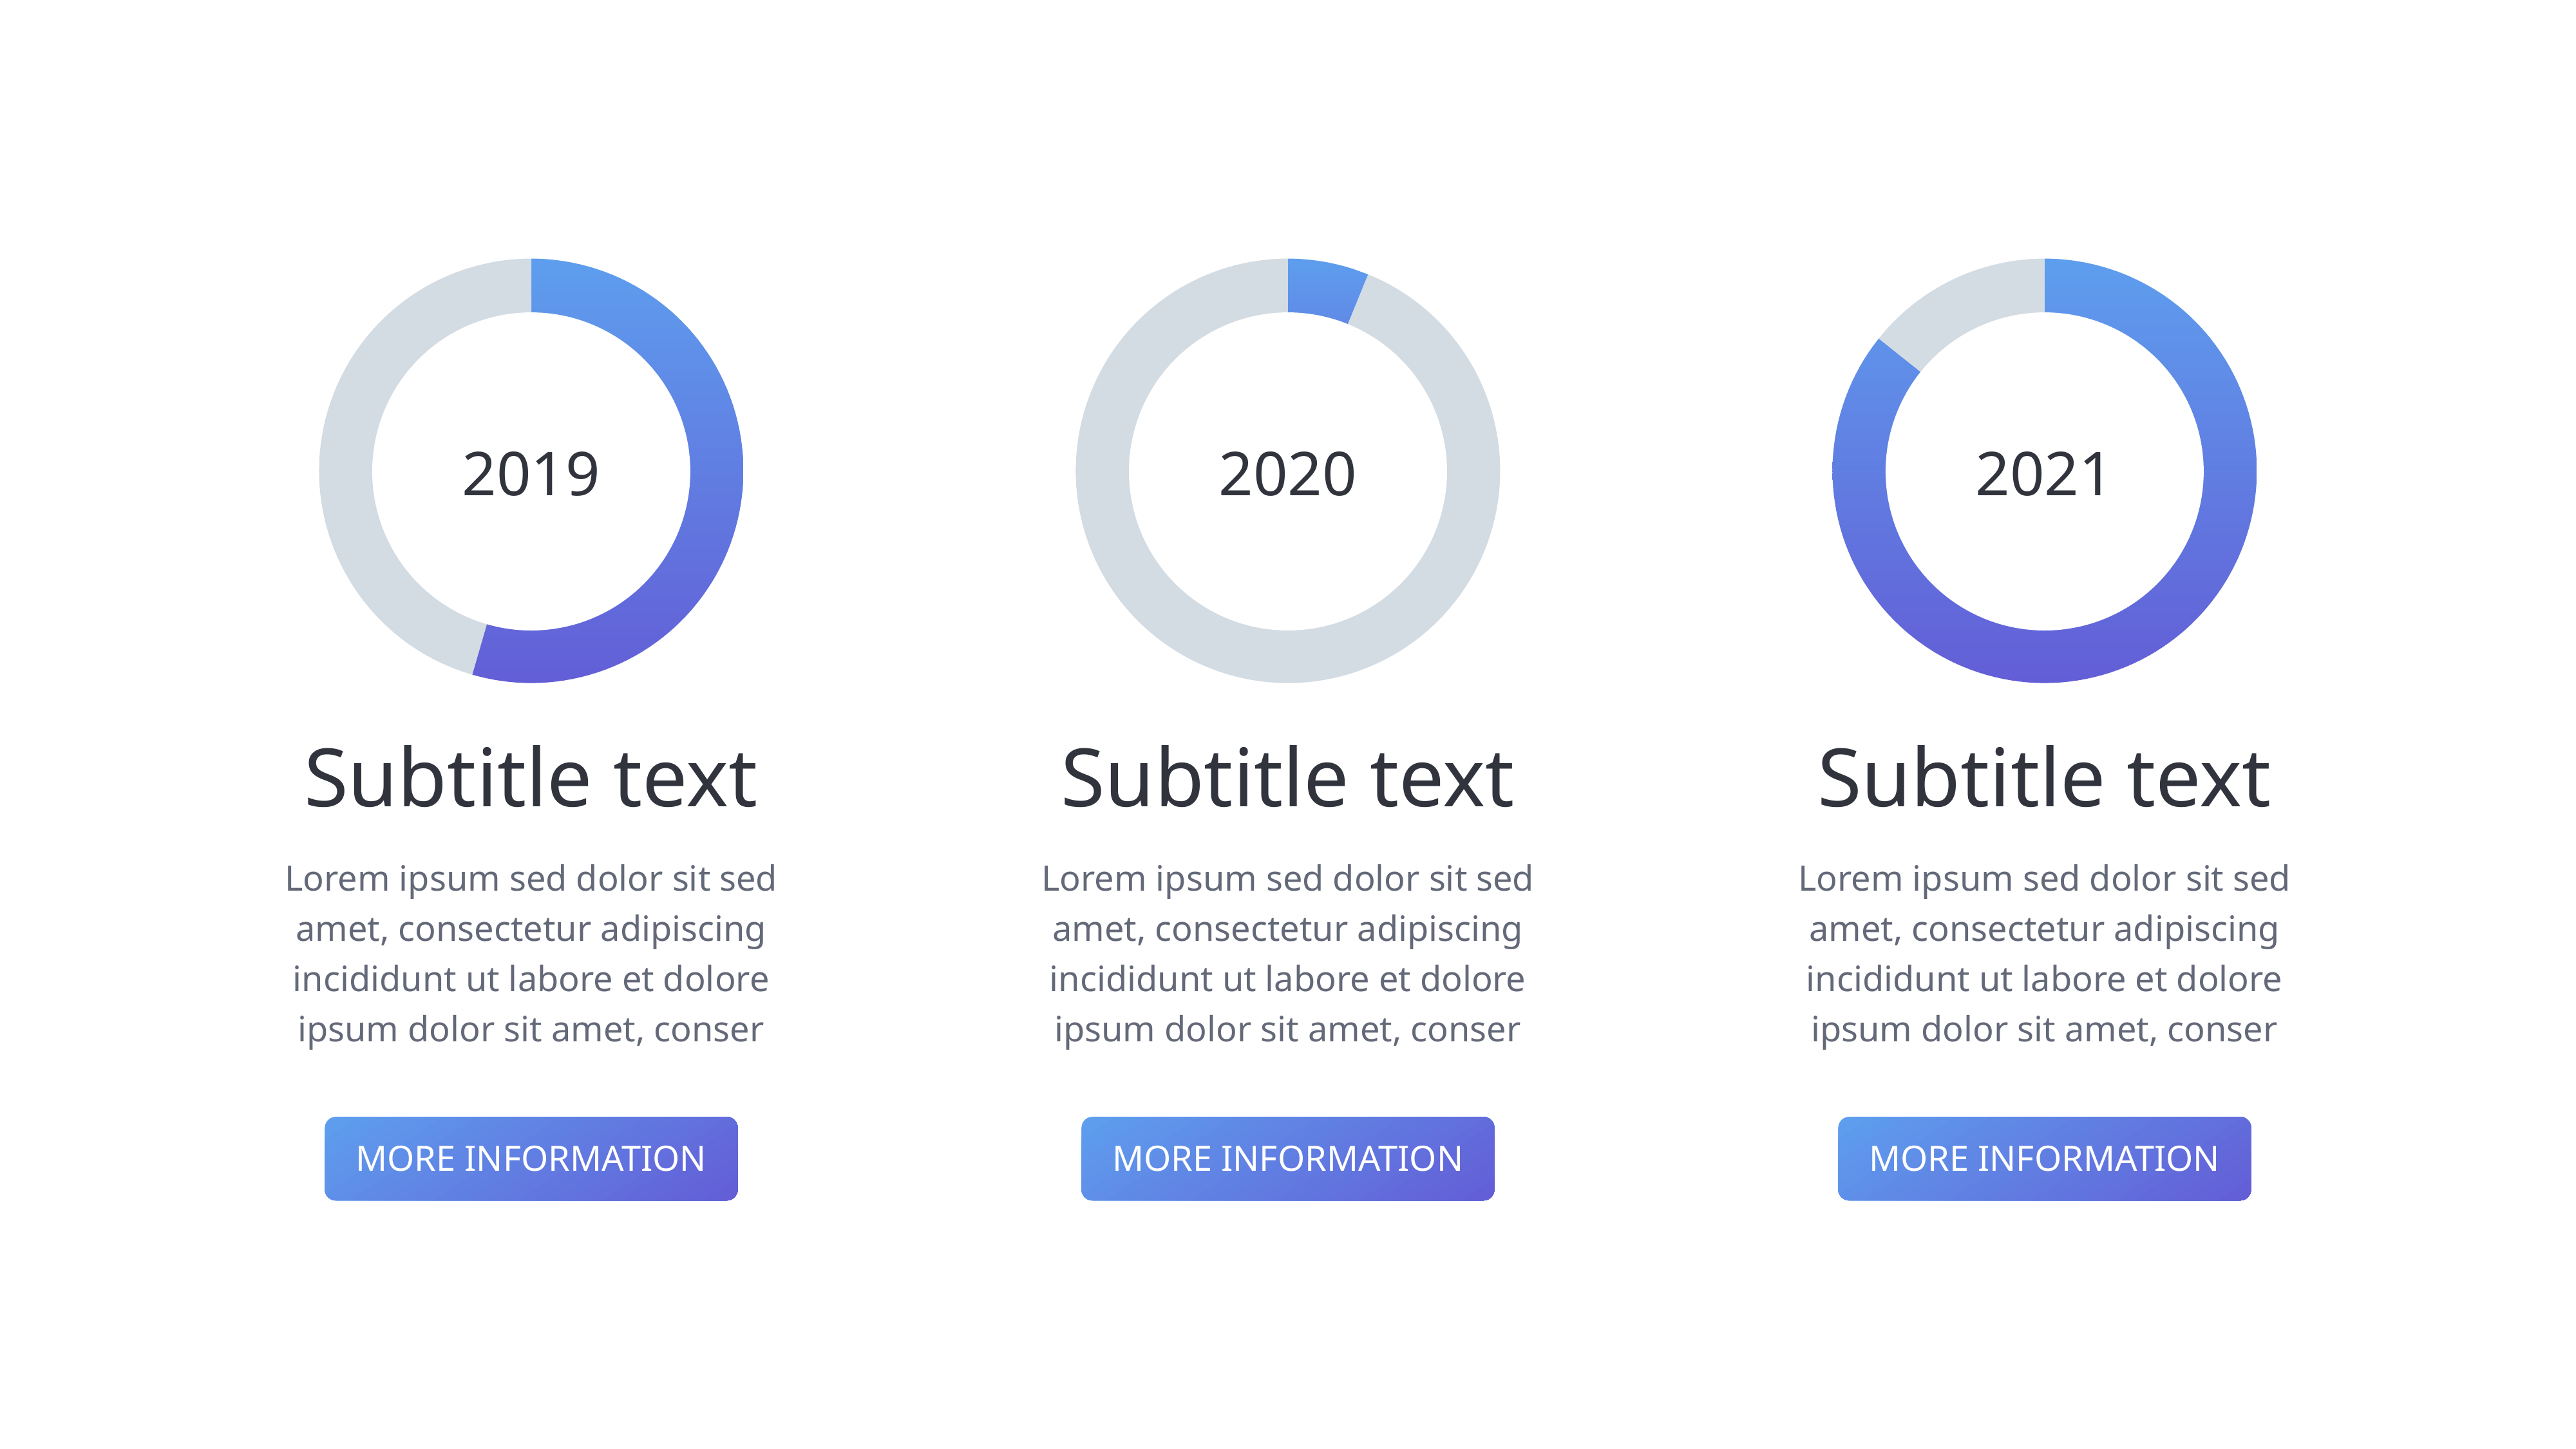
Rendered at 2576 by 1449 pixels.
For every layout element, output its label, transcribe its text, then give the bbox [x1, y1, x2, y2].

chart [1072, 256, 1503, 687]
text_box More Information [1842, 1130, 2248, 1184]
text_box More Information [328, 1130, 734, 1184]
text_box Lorem ipsum sed dolor sit sed amet, consectetur adipiscing incididunt ut labore et dolore ipsum dolor sit amet, conser [1781, 842, 2308, 1054]
text_box [1838, 1117, 2251, 1201]
text_box Lorem ipsum sed dolor sit sed amet, consectetur adipiscing incididunt ut labore et dolore ipsum dolor sit amet, conser [268, 842, 795, 1054]
text_box Lorem ipsum sed dolor sit sed amet, consectetur adipiscing incididunt ut labore et dolore ipsum dolor sit amet, conser [1025, 842, 1551, 1054]
chart [316, 256, 746, 687]
text_box [325, 1117, 738, 1201]
text_box Subtitle text [283, 720, 780, 828]
chart [1829, 256, 2260, 687]
text_box More Information [1085, 1130, 1491, 1184]
text_box Subtitle text [1039, 720, 1537, 828]
text_box Subtitle text [1796, 720, 2293, 828]
text_box [1081, 1117, 1495, 1201]
